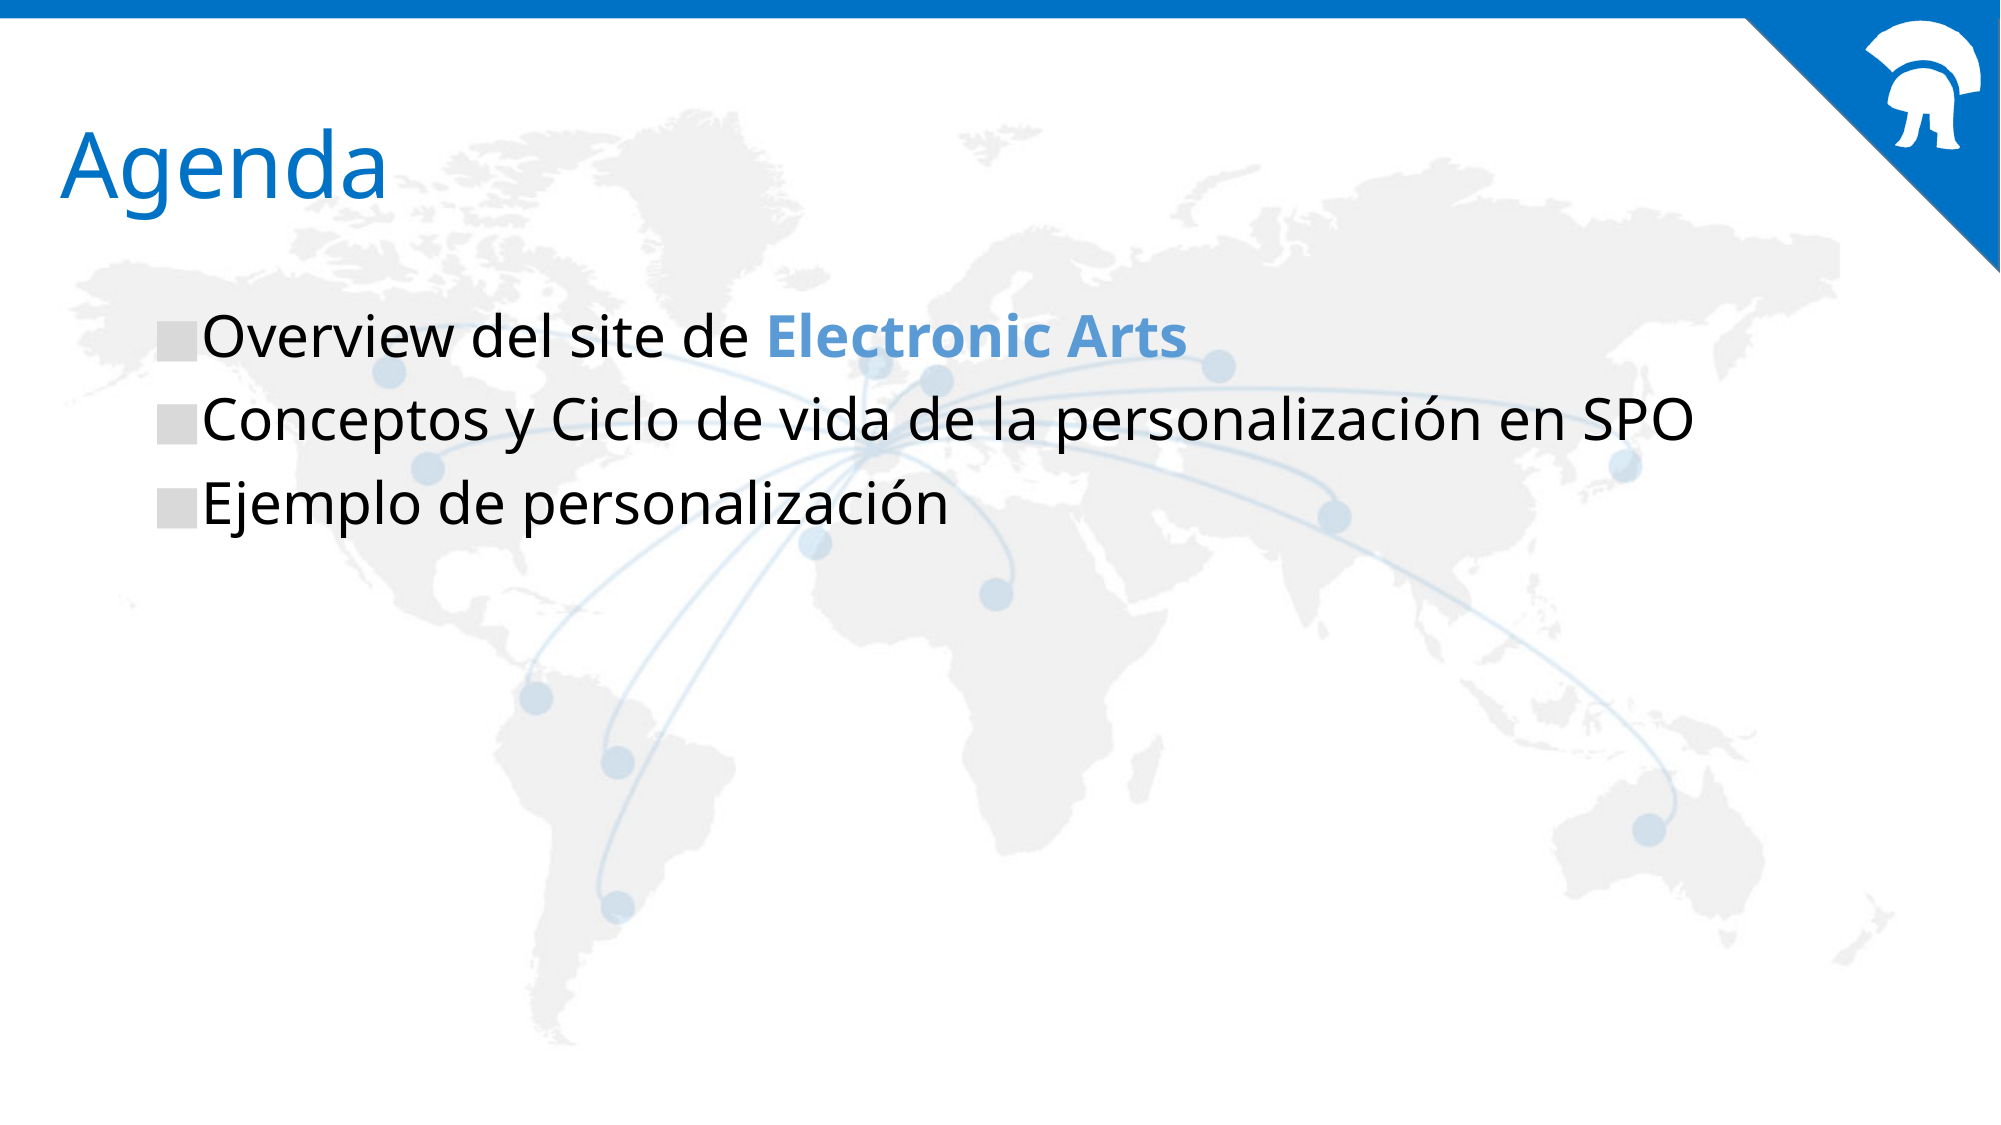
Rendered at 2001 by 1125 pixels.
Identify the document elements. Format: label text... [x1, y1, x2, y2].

picture [0, 0, 2001, 1125]
title Agenda [45, 59, 1863, 278]
list Overview del site de Electronic Arts Conceptos y Ciclo de vida de la personalización en SPO Ejemplo de personalización [137, 299, 1863, 1014]
